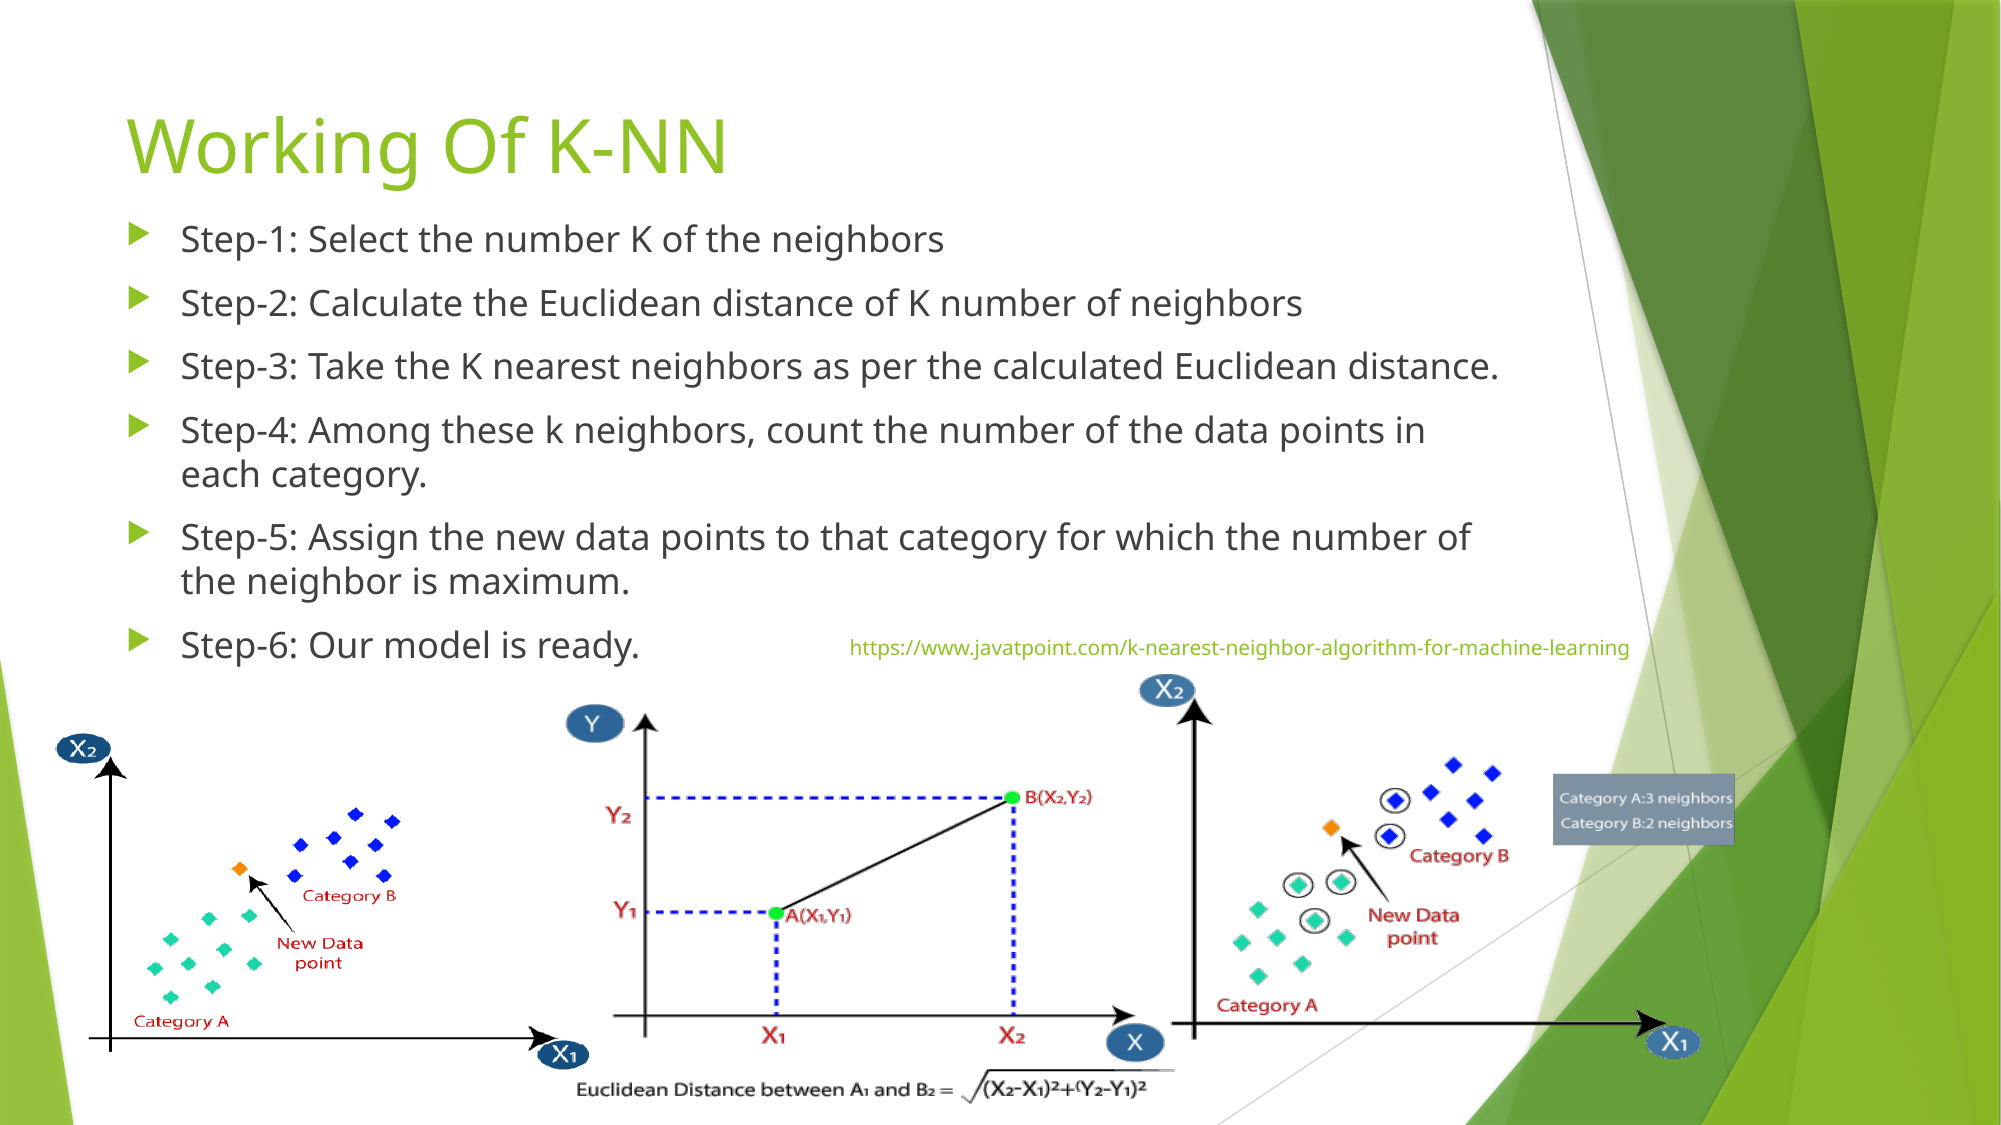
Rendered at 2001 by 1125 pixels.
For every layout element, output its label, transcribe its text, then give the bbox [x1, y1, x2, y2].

text_box https://www.javatpoint.com/k-nearest-neighbor-algorithm-for-machine-learning [739, 626, 1740, 667]
picture [39, 662, 1741, 1107]
title Working Of K-NN [111, 90, 1522, 208]
list Step-1: Select the number K of the neighbors Step-2: Calculate the Euclidean distance of K number of neighbors Step-3: Take the K nearest neighbors as per the calculated Euclidean distance. Step-4: Among these k neighbors, count the number of the data points in each category. Step-5: Assign the new data points to that category for which the number of the neighbor is maximum. Step-6: Our model is ready. [111, 208, 1522, 708]
